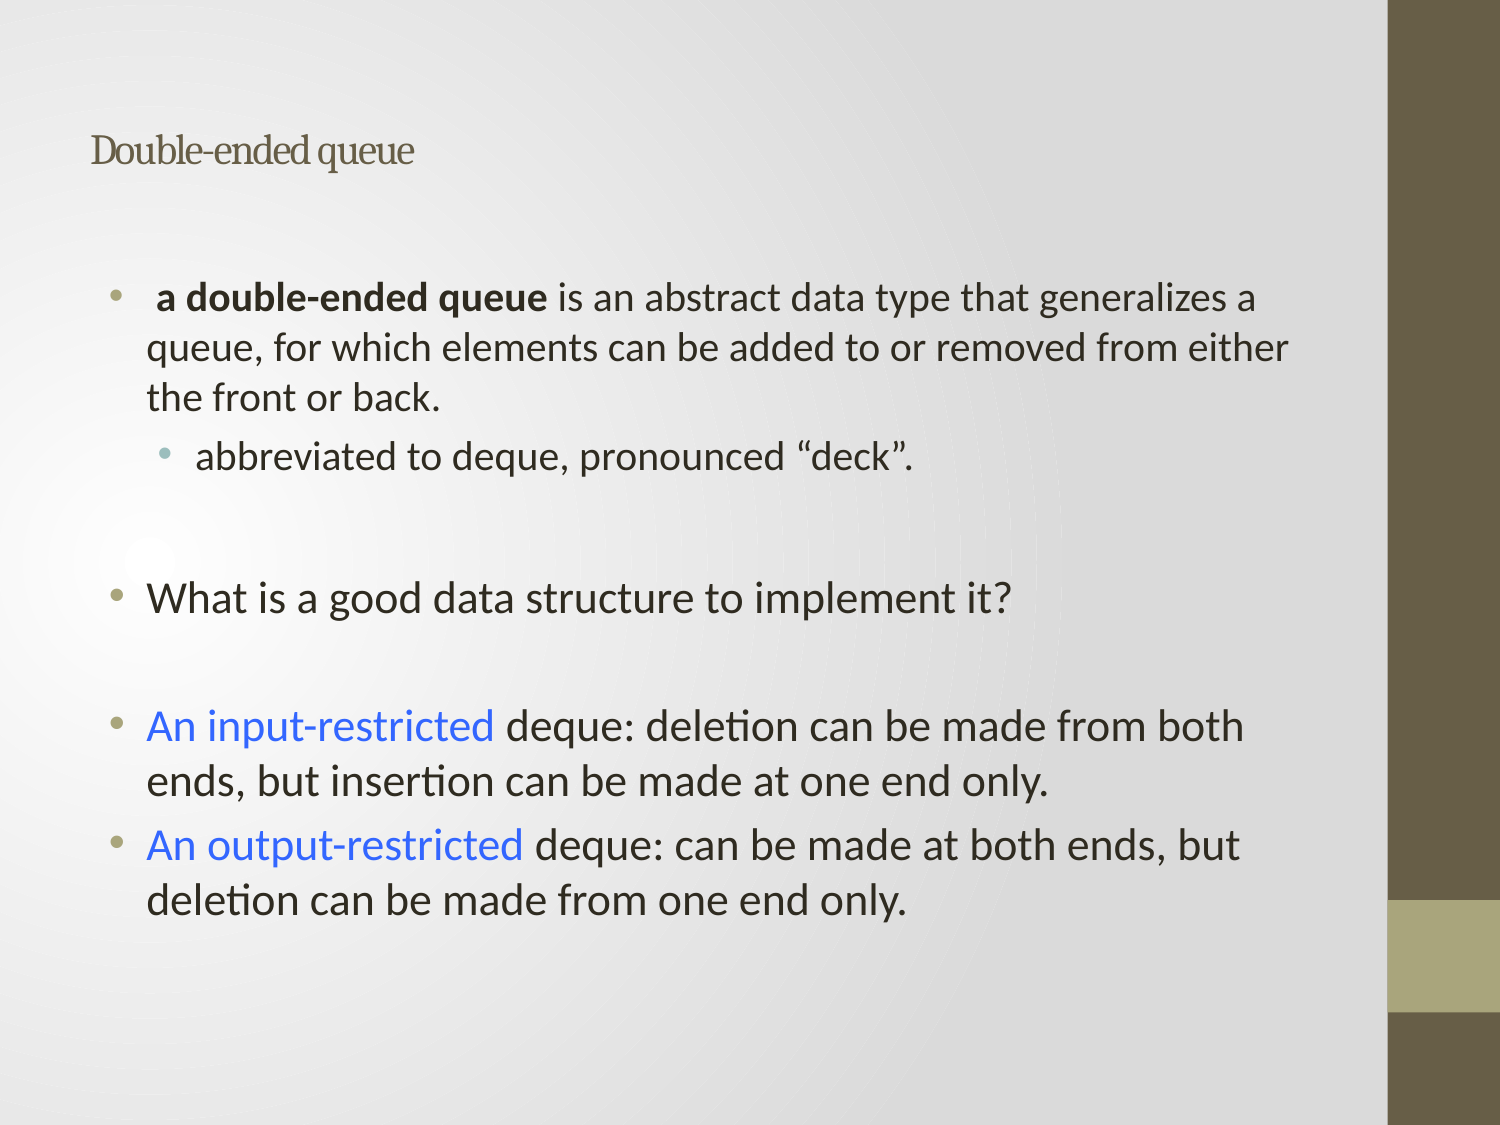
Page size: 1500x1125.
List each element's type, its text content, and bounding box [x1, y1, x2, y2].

list a double-ended queue is an abstract data type that generalizes a queue, for which elements can be added to or removed from either the front or back. abbreviated to deque, pronounced “deck”. What is a good data structure to implement it? An input-restricted deque: deletion can be made from both ends, but insertion can be made at one end only. An output-restricted deque: can be made at both ends, but deletion can be made from one end only. [75, 262, 1325, 1050]
title Double-ended queue [75, 61, 1325, 233]
